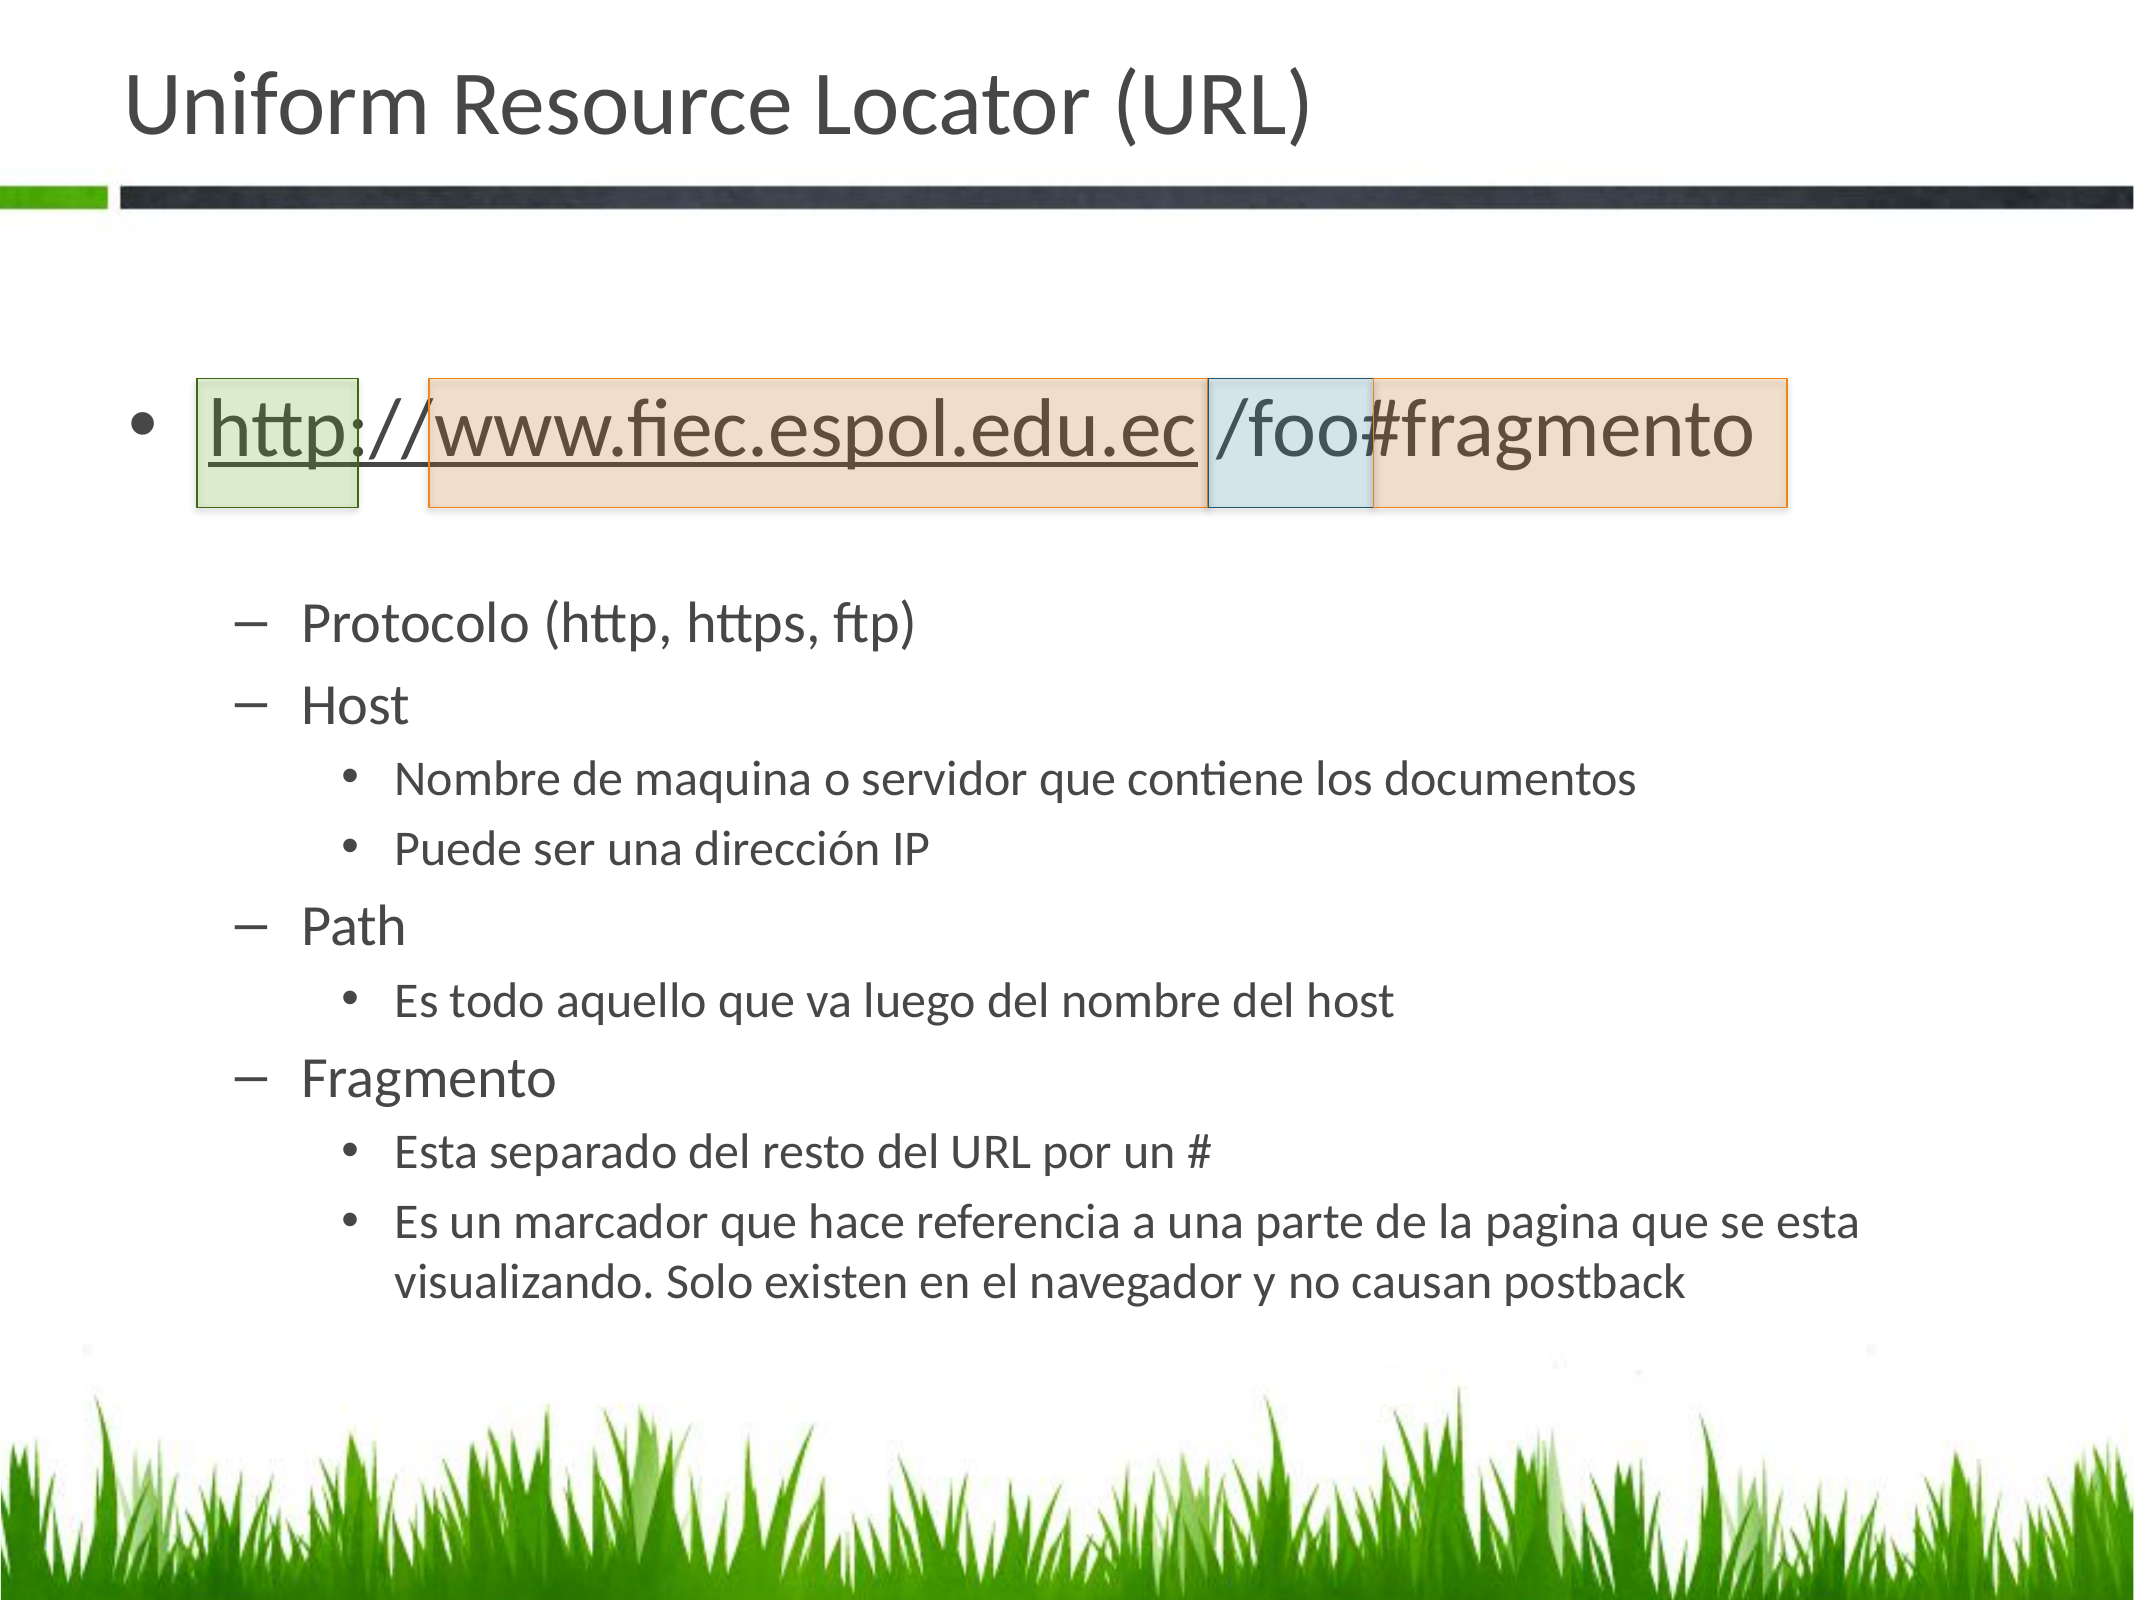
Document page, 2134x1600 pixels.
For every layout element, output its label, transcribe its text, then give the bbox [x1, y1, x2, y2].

text_box [1373, 378, 1788, 508]
text_box [1208, 378, 1372, 508]
title Uniform Resource Locator (URL) [101, 17, 2063, 178]
list http://www.fiec.espol.edu.ec /foo#fragmento Protocolo (http, https, ftp) Host Nombre de maquina o servidor que contiene los documentos Puede ser una dirección IP Path Es todo aquello que va luego del nombre del host Fragmento Esta separado del resto del URL por un # Es un marcador que hace referencia a una parte de la pagina que se esta visualizando. Solo existen en el navegador y no causan postback [106, 245, 2027, 1430]
text_box [196, 378, 359, 508]
picture [0, 0, 2134, 1600]
text_box [428, 378, 1205, 508]
